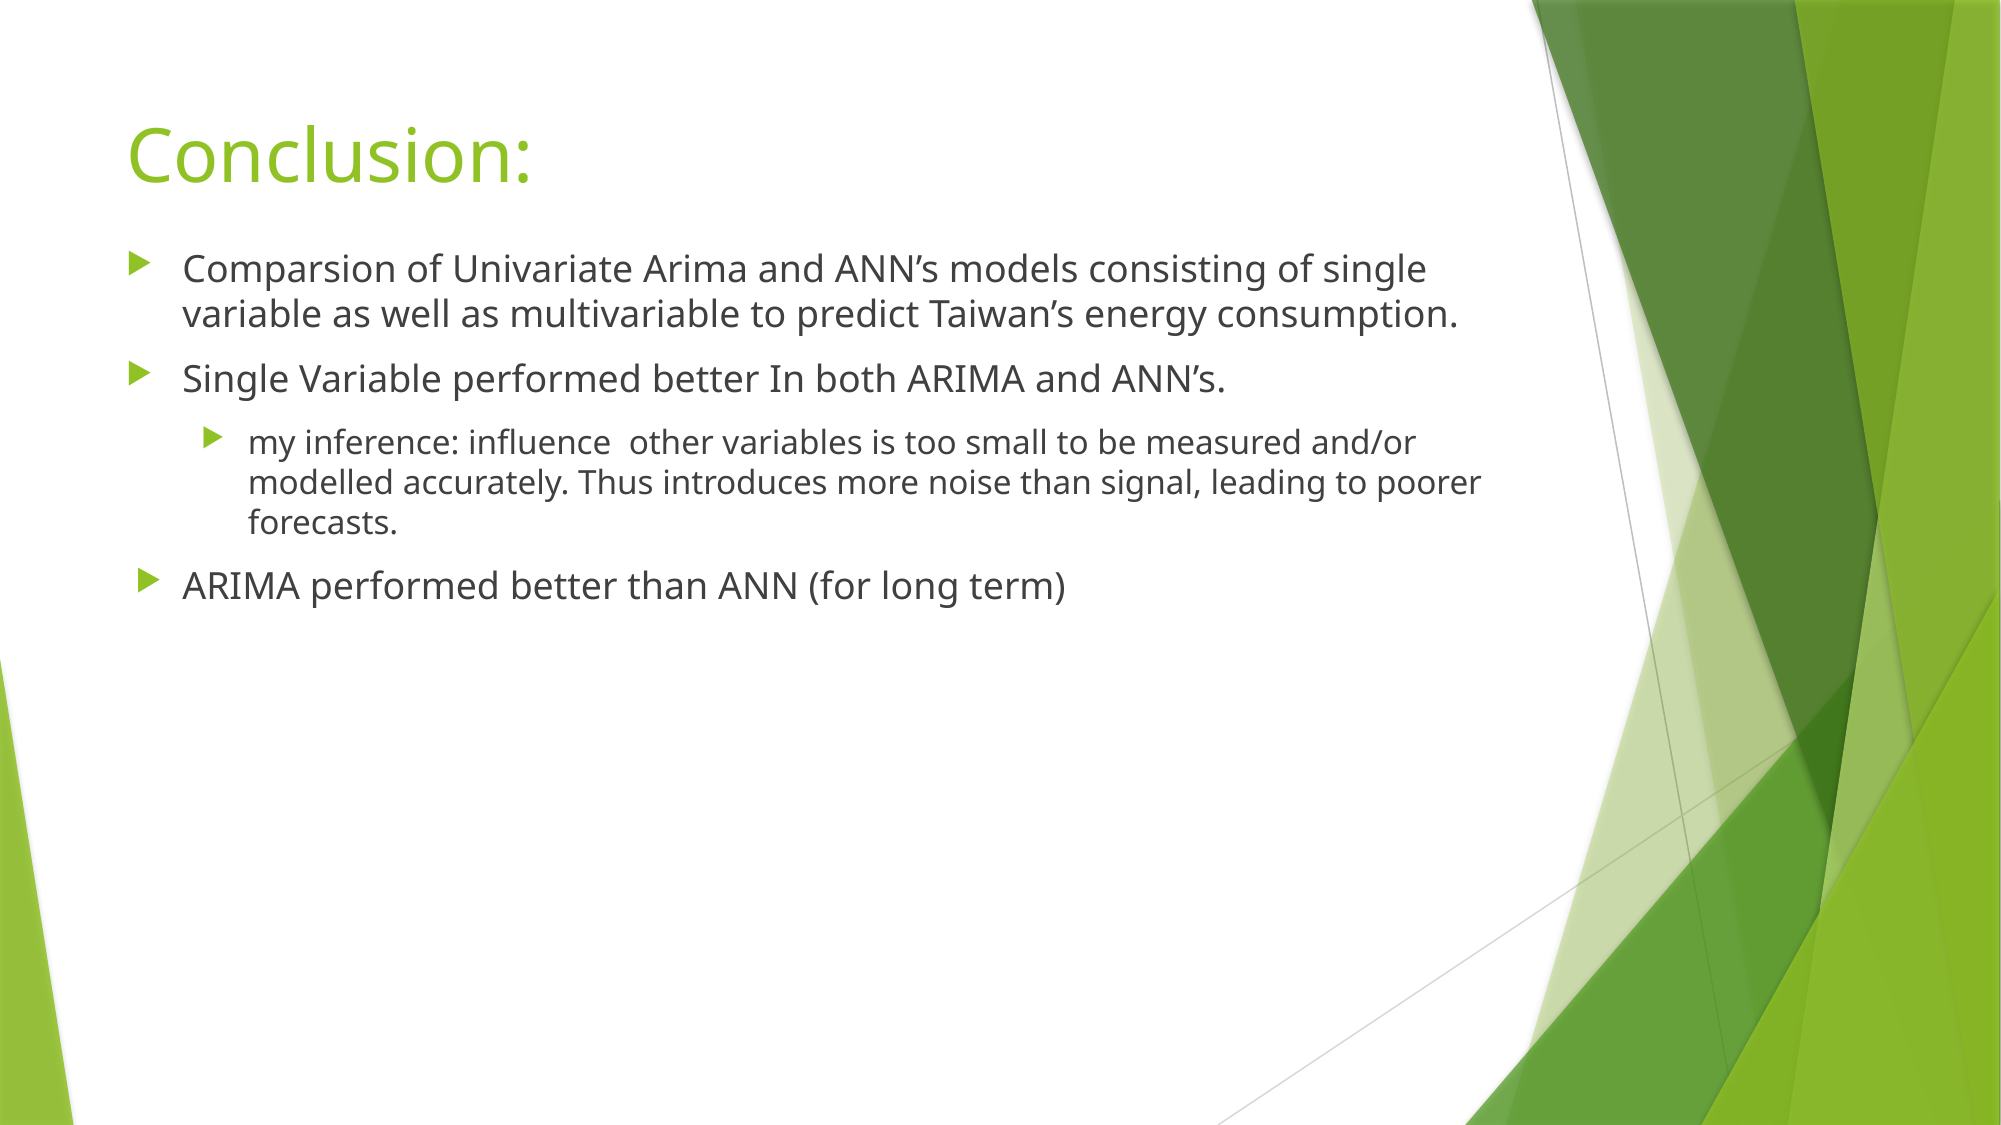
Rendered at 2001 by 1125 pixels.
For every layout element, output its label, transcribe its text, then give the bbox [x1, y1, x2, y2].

list Comparsion of Univariate Arima and ANN’s models consisting of single variable as well as multivariable to predict Taiwan’s energy consumption. Single Variable performed better In both ARIMA and ANN’s. my inference: influence other variables is too small to be measured and/or modelled accurately. Thus introduces more noise than signal, leading to poorer forecasts. ARIMA performed better than ANN (for long term) [111, 237, 1522, 992]
title Conclusion: [111, 99, 1522, 237]
